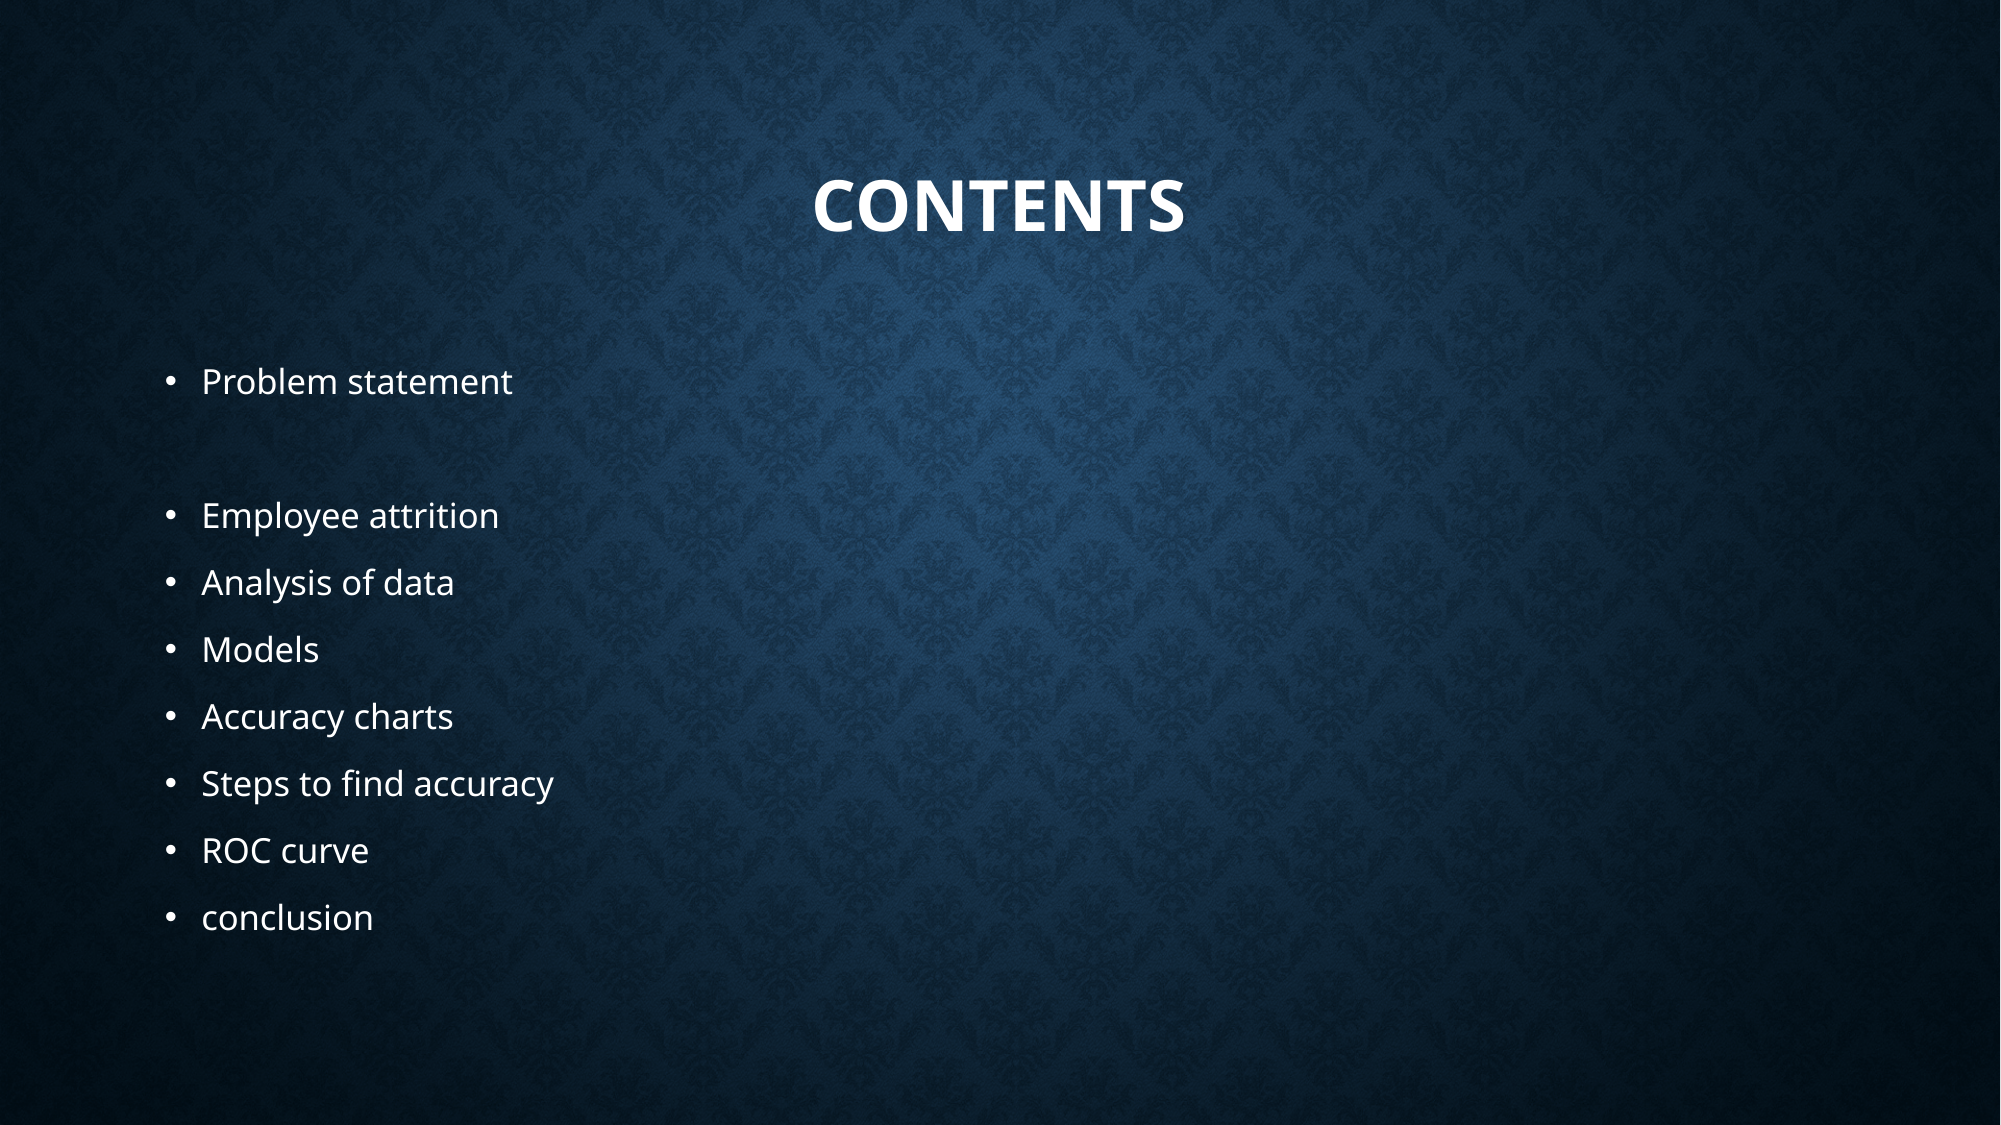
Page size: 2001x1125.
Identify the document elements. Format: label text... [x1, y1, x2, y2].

title CONTENTS [149, 99, 1849, 318]
list Problem statement Employee attrition Analysis of data Models Accuracy charts Steps to find accuracy ROC curve conclusion [149, 343, 1849, 950]
